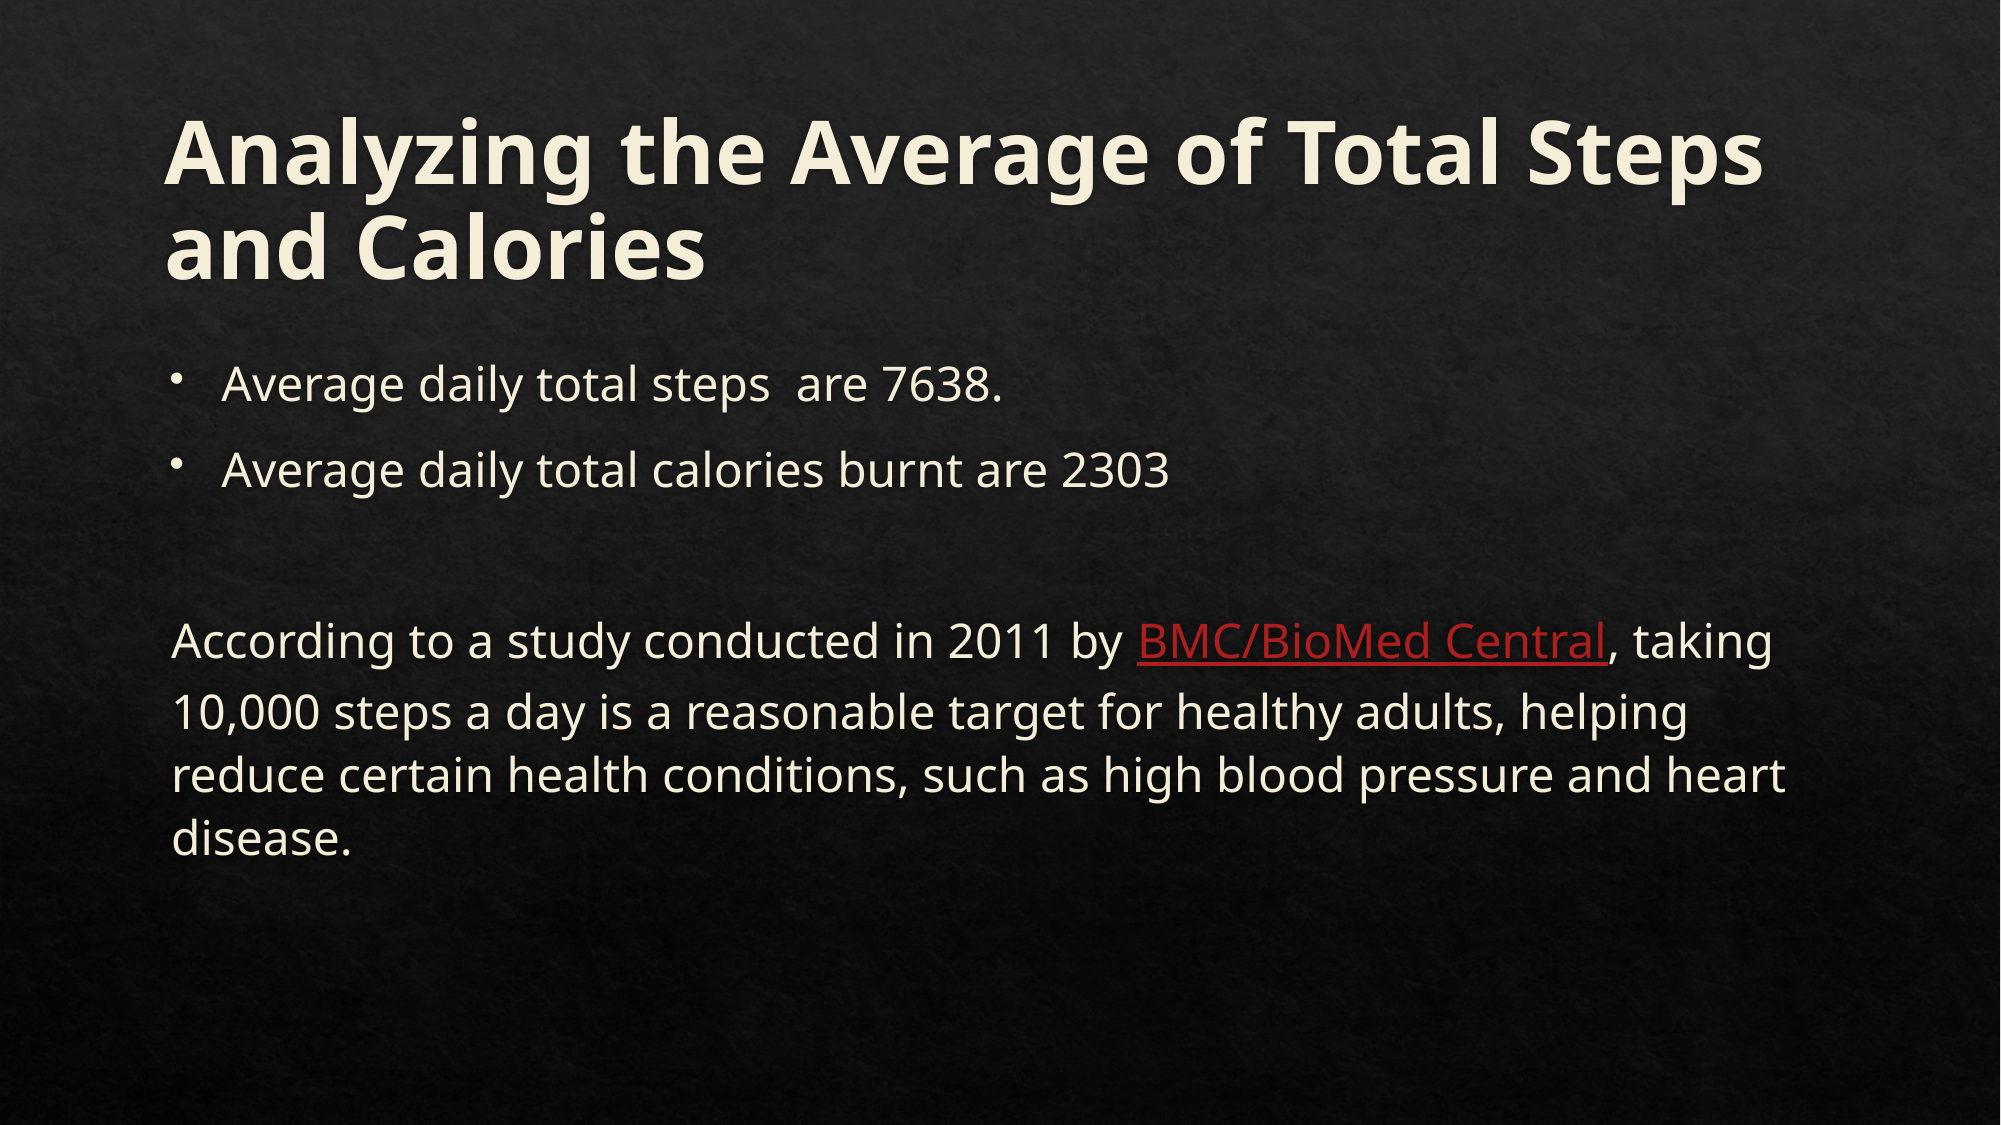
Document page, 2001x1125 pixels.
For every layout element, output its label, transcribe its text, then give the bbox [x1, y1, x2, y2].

title Analyzing the Average of Total Steps and Calories [149, 99, 1849, 307]
list Average daily total steps are 7638. Average daily total calories burnt are 2303 According to a study conducted in 2011 by BMC/BioMed Central, taking 10,000 steps a day is a reasonable target for healthy adults, helping reduce certain health conditions, such as high blood pressure and heart disease. [149, 340, 1849, 950]
